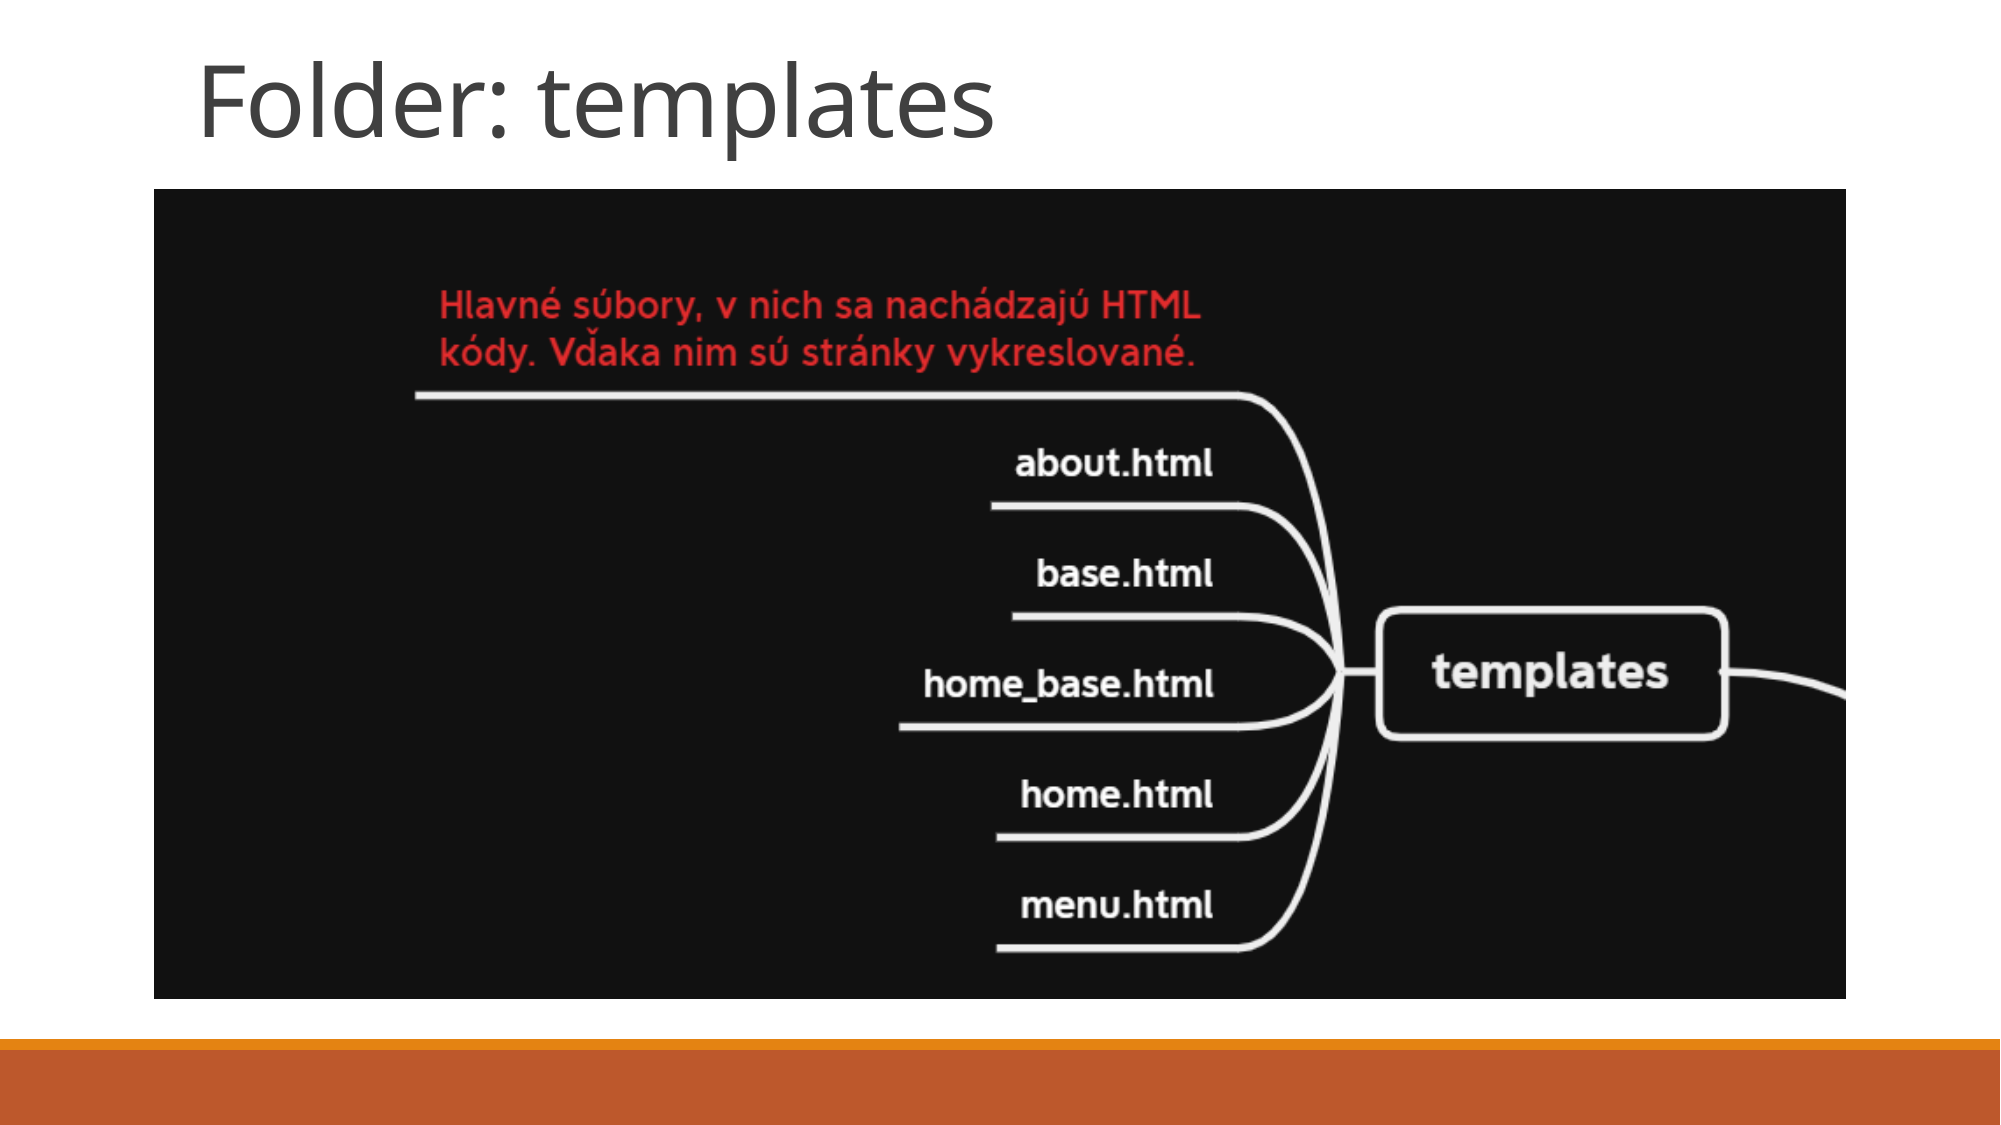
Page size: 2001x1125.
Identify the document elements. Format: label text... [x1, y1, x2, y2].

title Folder: templates [180, 47, 1830, 184]
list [154, 188, 1846, 999]
